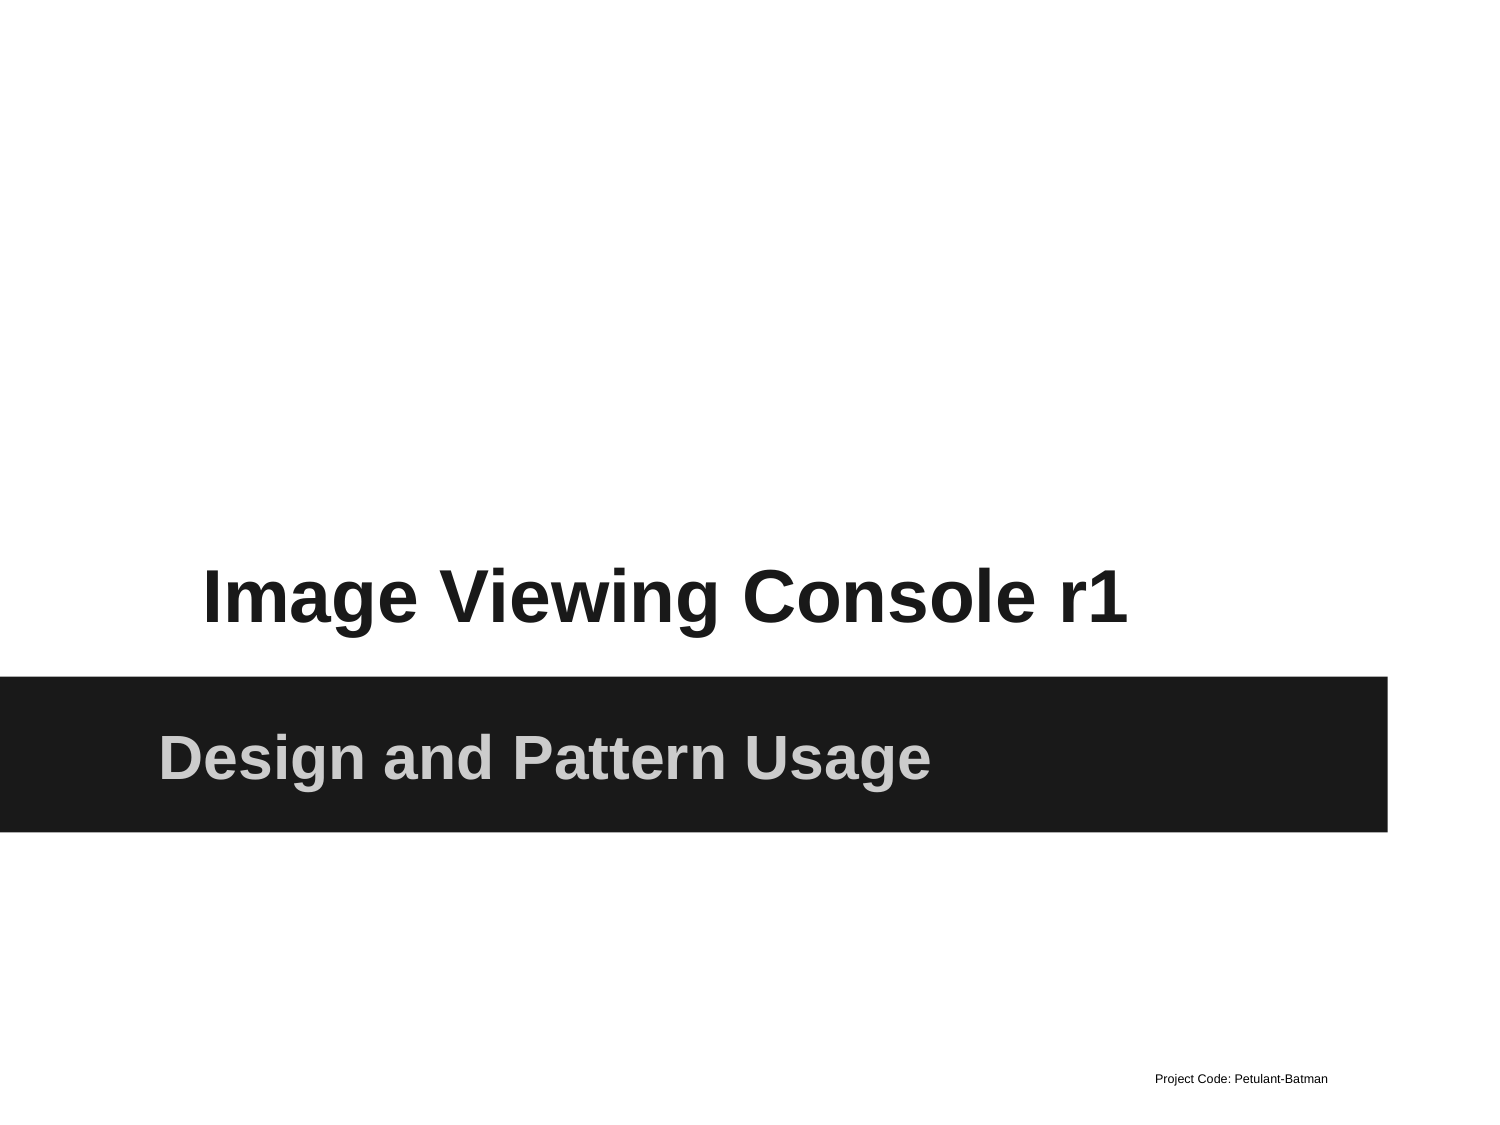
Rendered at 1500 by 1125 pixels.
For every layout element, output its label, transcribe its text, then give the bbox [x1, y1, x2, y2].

text_box Project Code: Petulant-Batman [1140, 1055, 1500, 1125]
subtitle Design and Pattern Usage [112, 676, 1388, 833]
title Image Viewing Console r1 [112, 284, 1388, 653]
